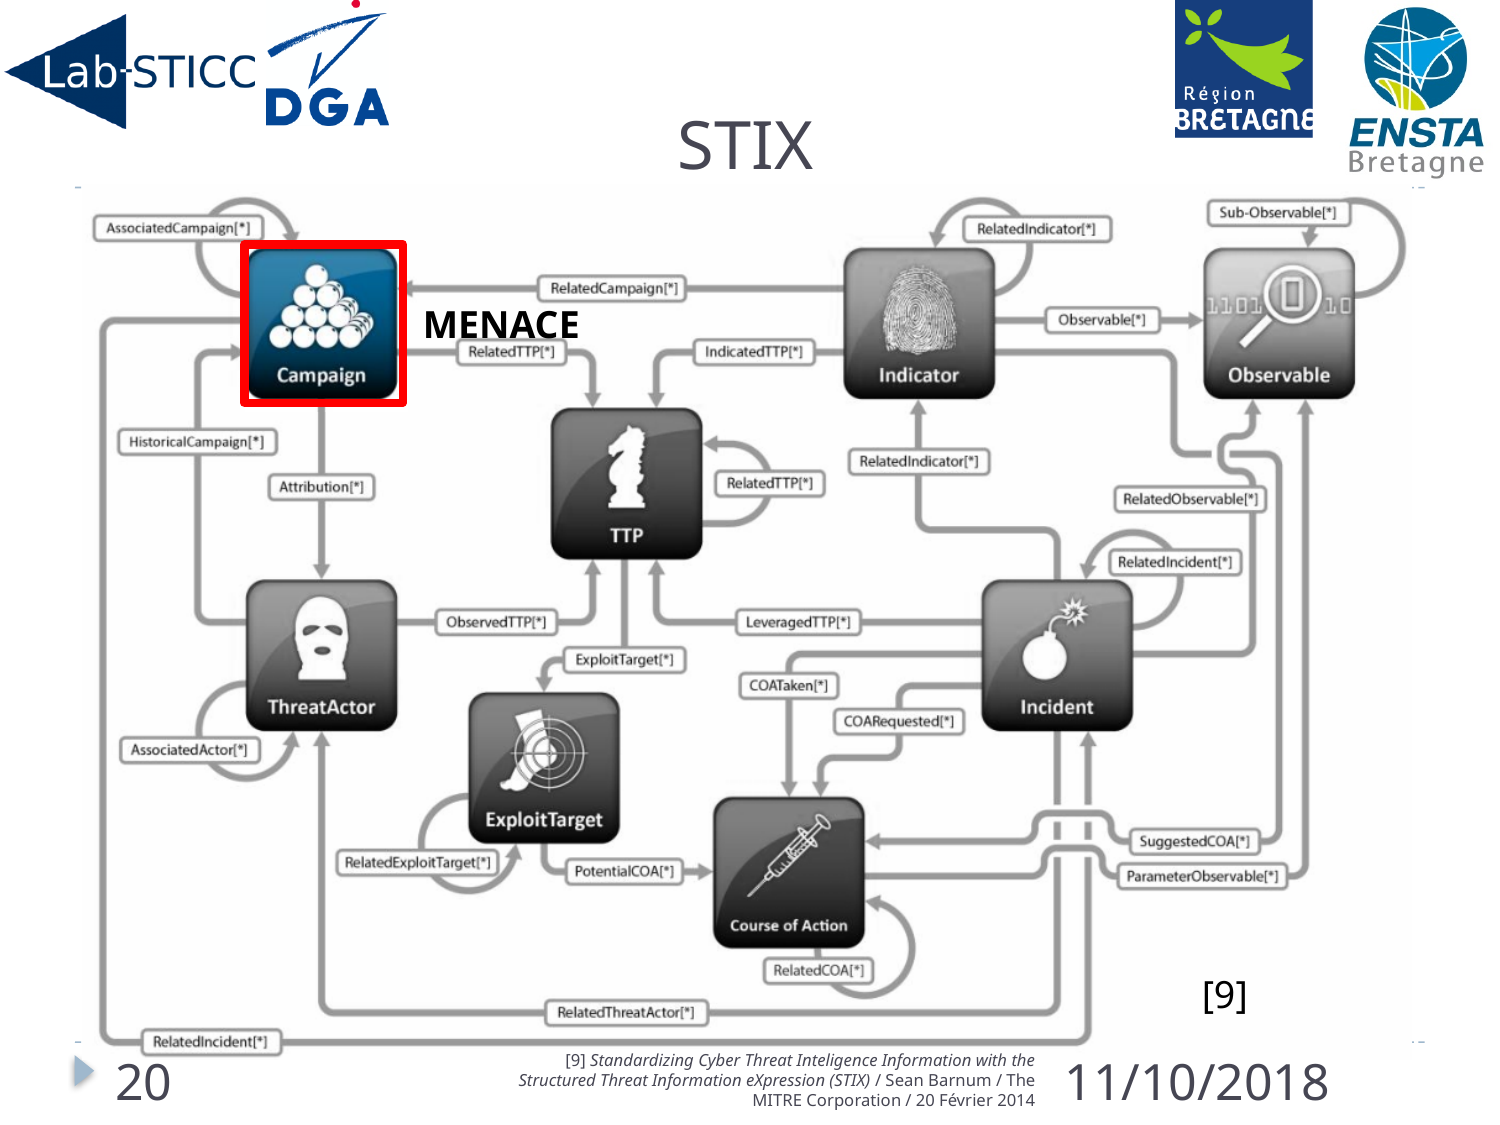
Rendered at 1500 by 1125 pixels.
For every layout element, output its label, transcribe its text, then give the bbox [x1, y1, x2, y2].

picture [1174, 0, 1313, 138]
footer [9] Standardizing Cyber Threat Inteligence Information with the Structured Threat Information eXpression (STIX) / Sean Barnum / The MITRE Corporation / 20 Février 2014 [475, 1073, 1051, 1103]
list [4, 13, 255, 129]
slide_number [1051, 1042, 1426, 1103]
picture [82, 0, 1493, 1061]
title STIX [70, 27, 1333, 190]
picture [266, 0, 389, 126]
slide_number 20 [100, 1073, 426, 1103]
